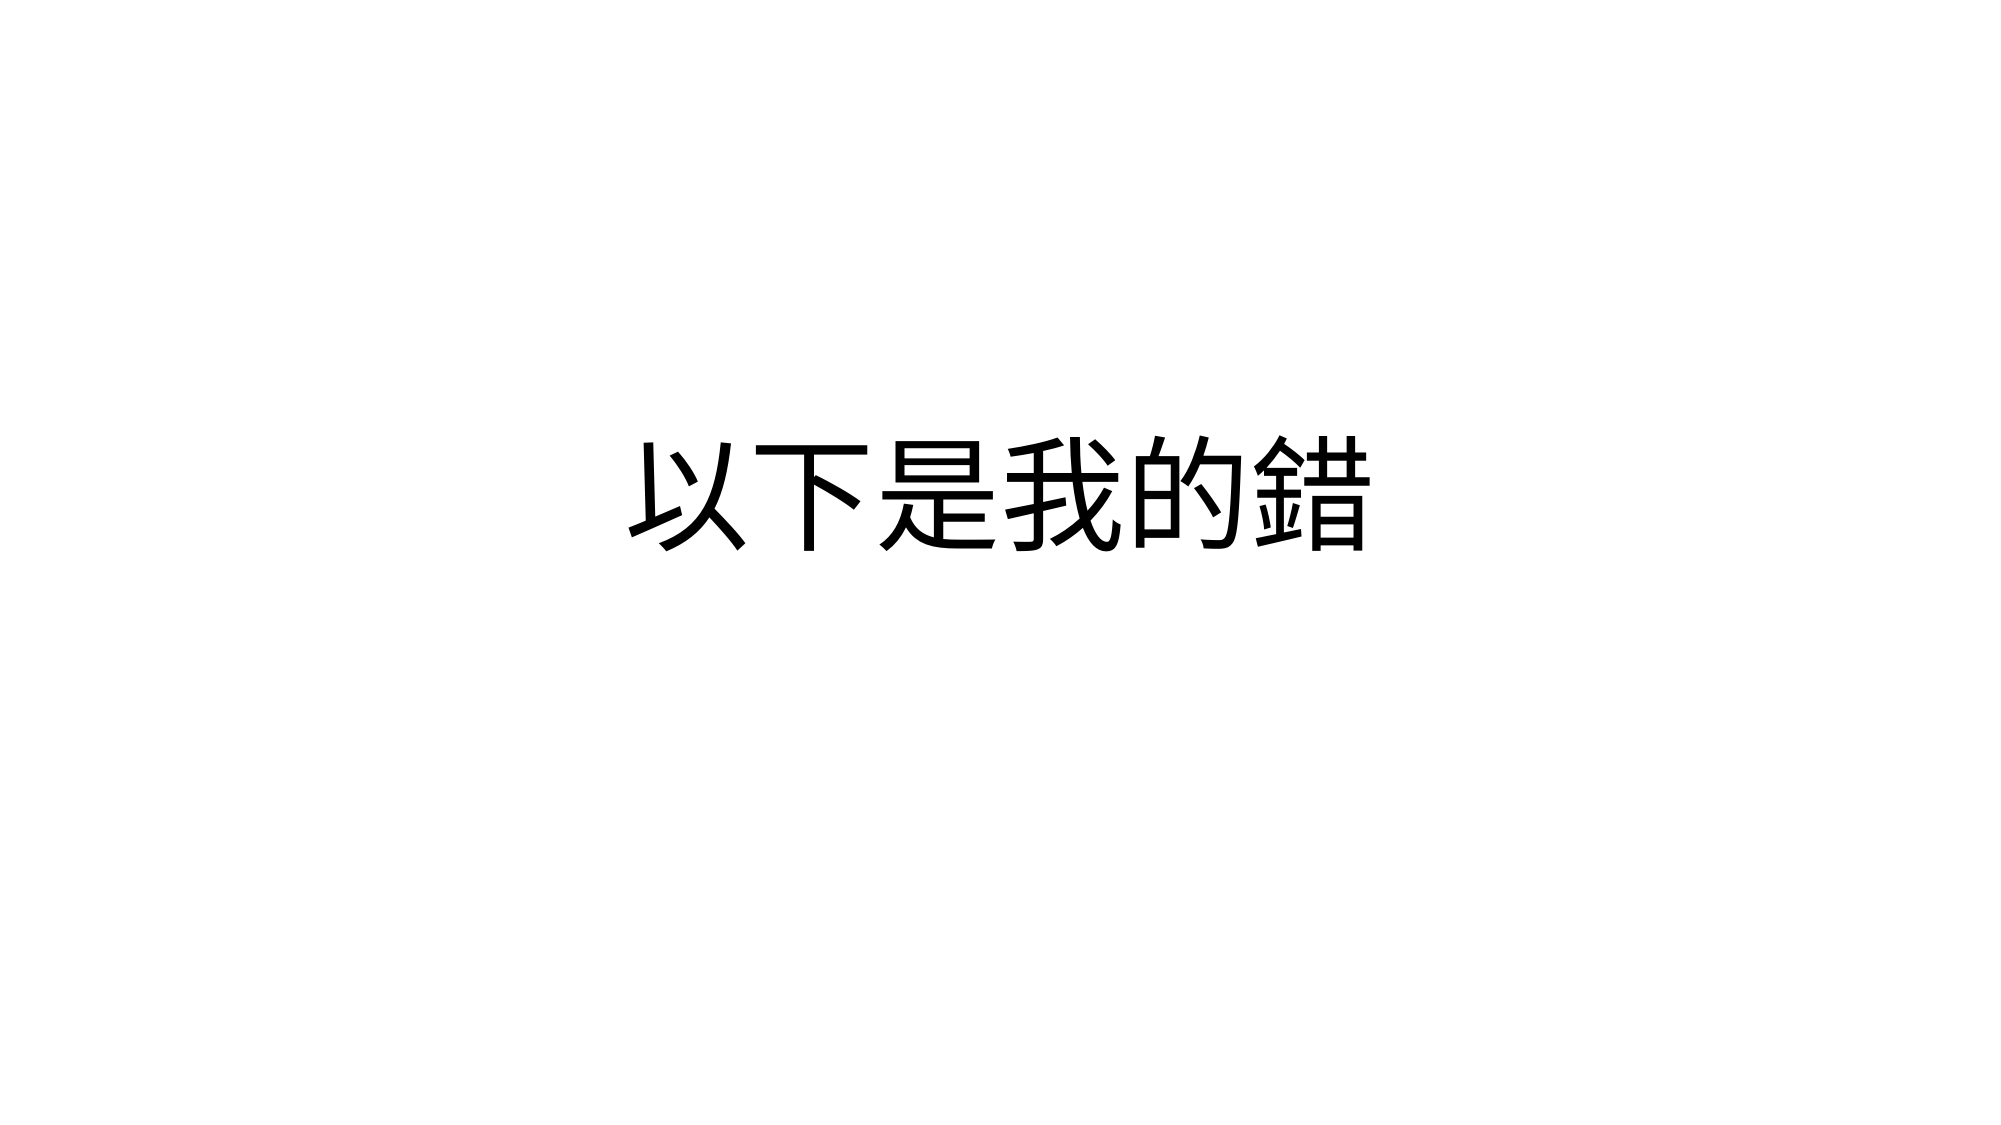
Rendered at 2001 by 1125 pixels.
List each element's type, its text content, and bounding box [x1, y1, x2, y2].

title 以下是我的錯 [249, 184, 1750, 576]
